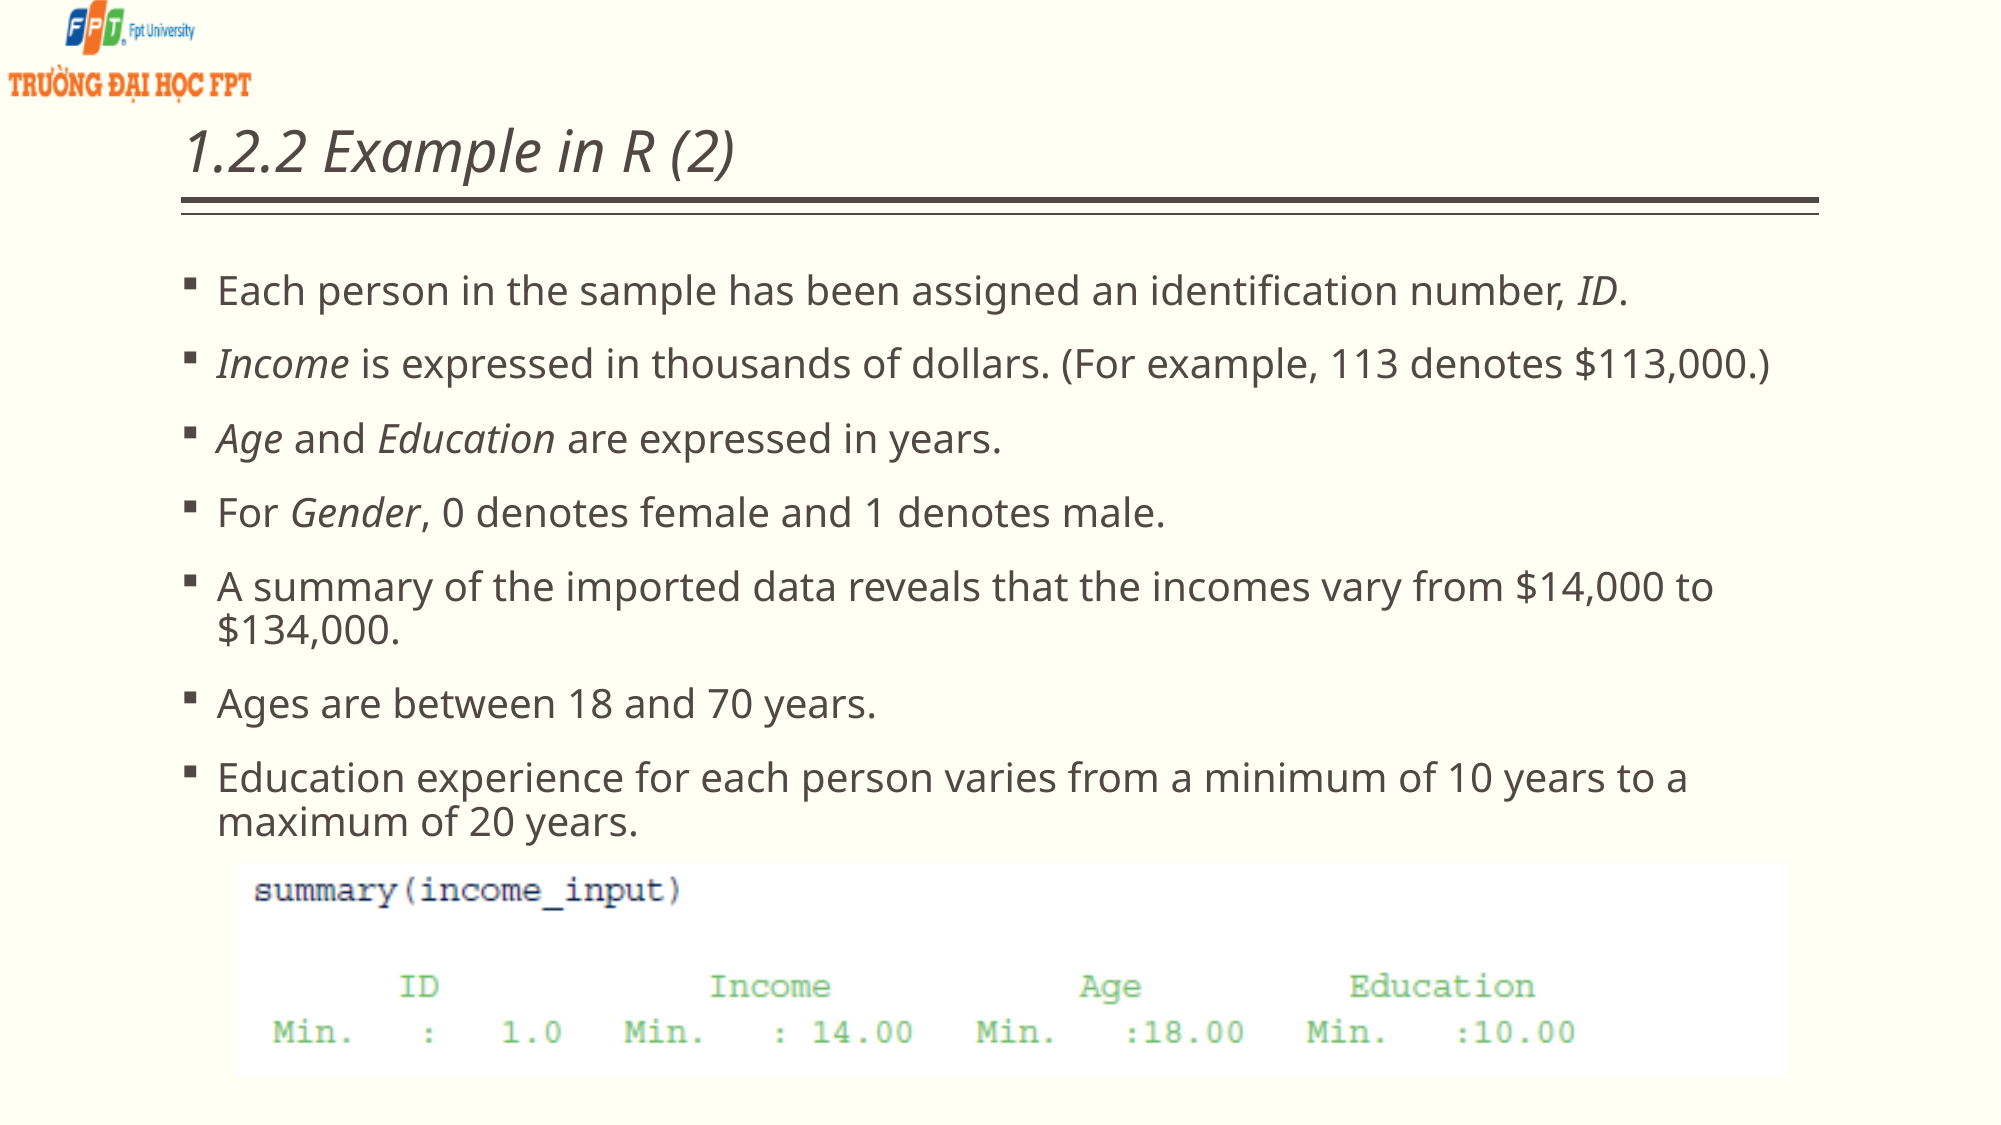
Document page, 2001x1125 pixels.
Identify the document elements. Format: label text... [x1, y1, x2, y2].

picture [235, 863, 1788, 1077]
list Each person in the sample has been assigned an identification number, ID. Income is expressed in thousands of dollars. (For example, 113 denotes $113,000.) Age and Education are expressed in years. For Gender, 0 denotes female and 1 denotes male. A summary of the imported data reveals that the incomes vary from $14,000 to $134,000. Ages are between 18 and 70 years. Education experience for each person varies from a minimum of 10 years to a maximum of 20 years. [181, 262, 1819, 864]
title 1.2.2 Example in R (2) [181, 12, 1819, 193]
picture [0, 0, 272, 117]
